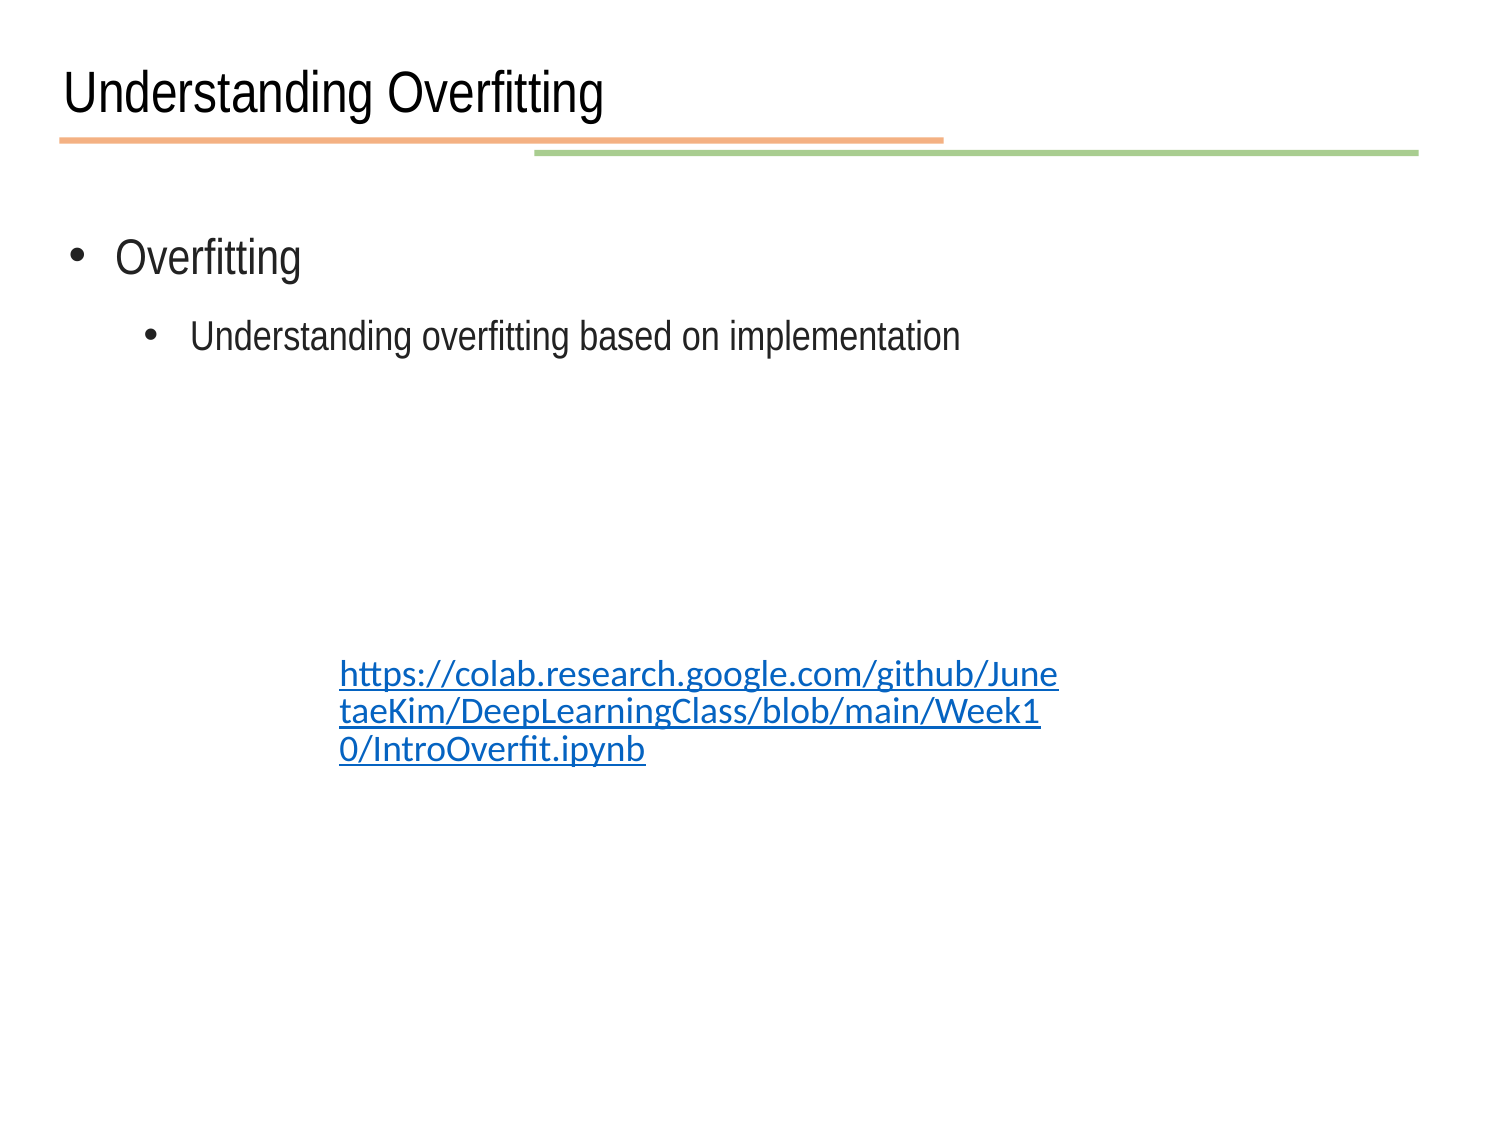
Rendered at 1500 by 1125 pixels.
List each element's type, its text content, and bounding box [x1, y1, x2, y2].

text_box Understanding Overfitting [49, 11, 1451, 132]
text_box Overfitting Understanding overfitting based on implementation [53, 186, 1488, 367]
text_box https://colab.research.google.com/github/JunetaeKim/DeepLearningClass/blob/main/Week10/IntroOverfit.ipynb [324, 641, 1075, 701]
